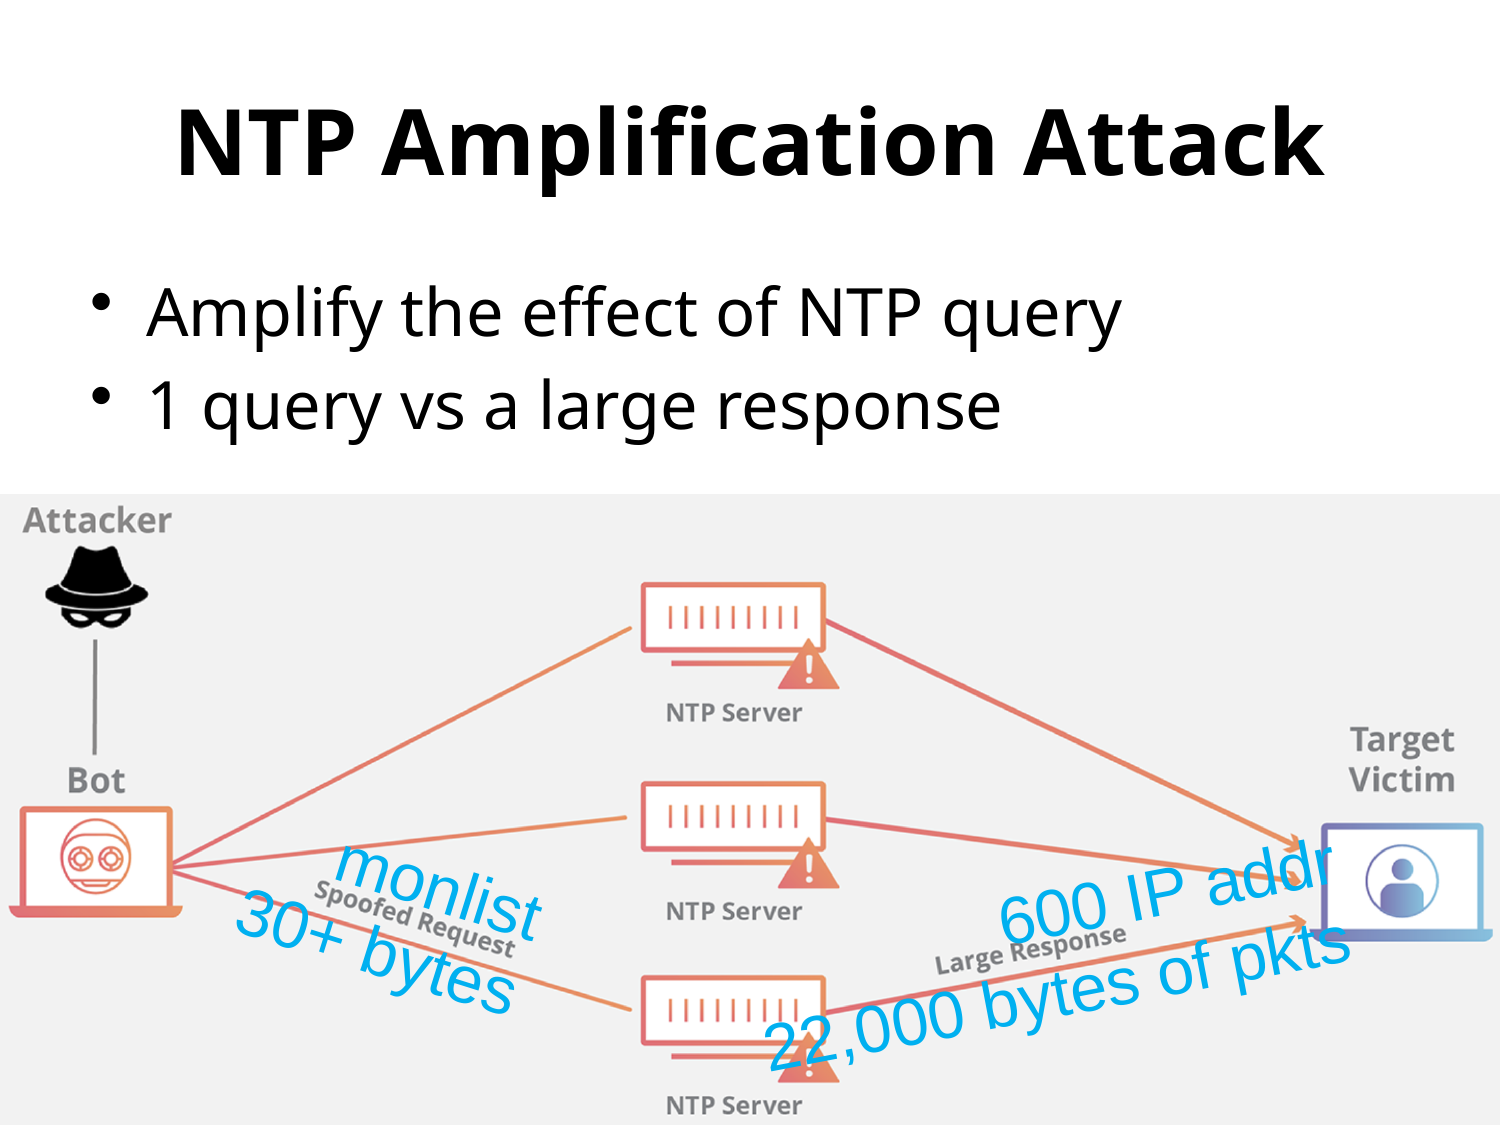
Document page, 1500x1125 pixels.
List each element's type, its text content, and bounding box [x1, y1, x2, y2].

list Amplify the effect of NTP query 1 query vs a large response [74, 262, 1500, 494]
picture [0, 494, 1500, 1125]
title NTP Amplification Attack [0, 44, 1500, 233]
